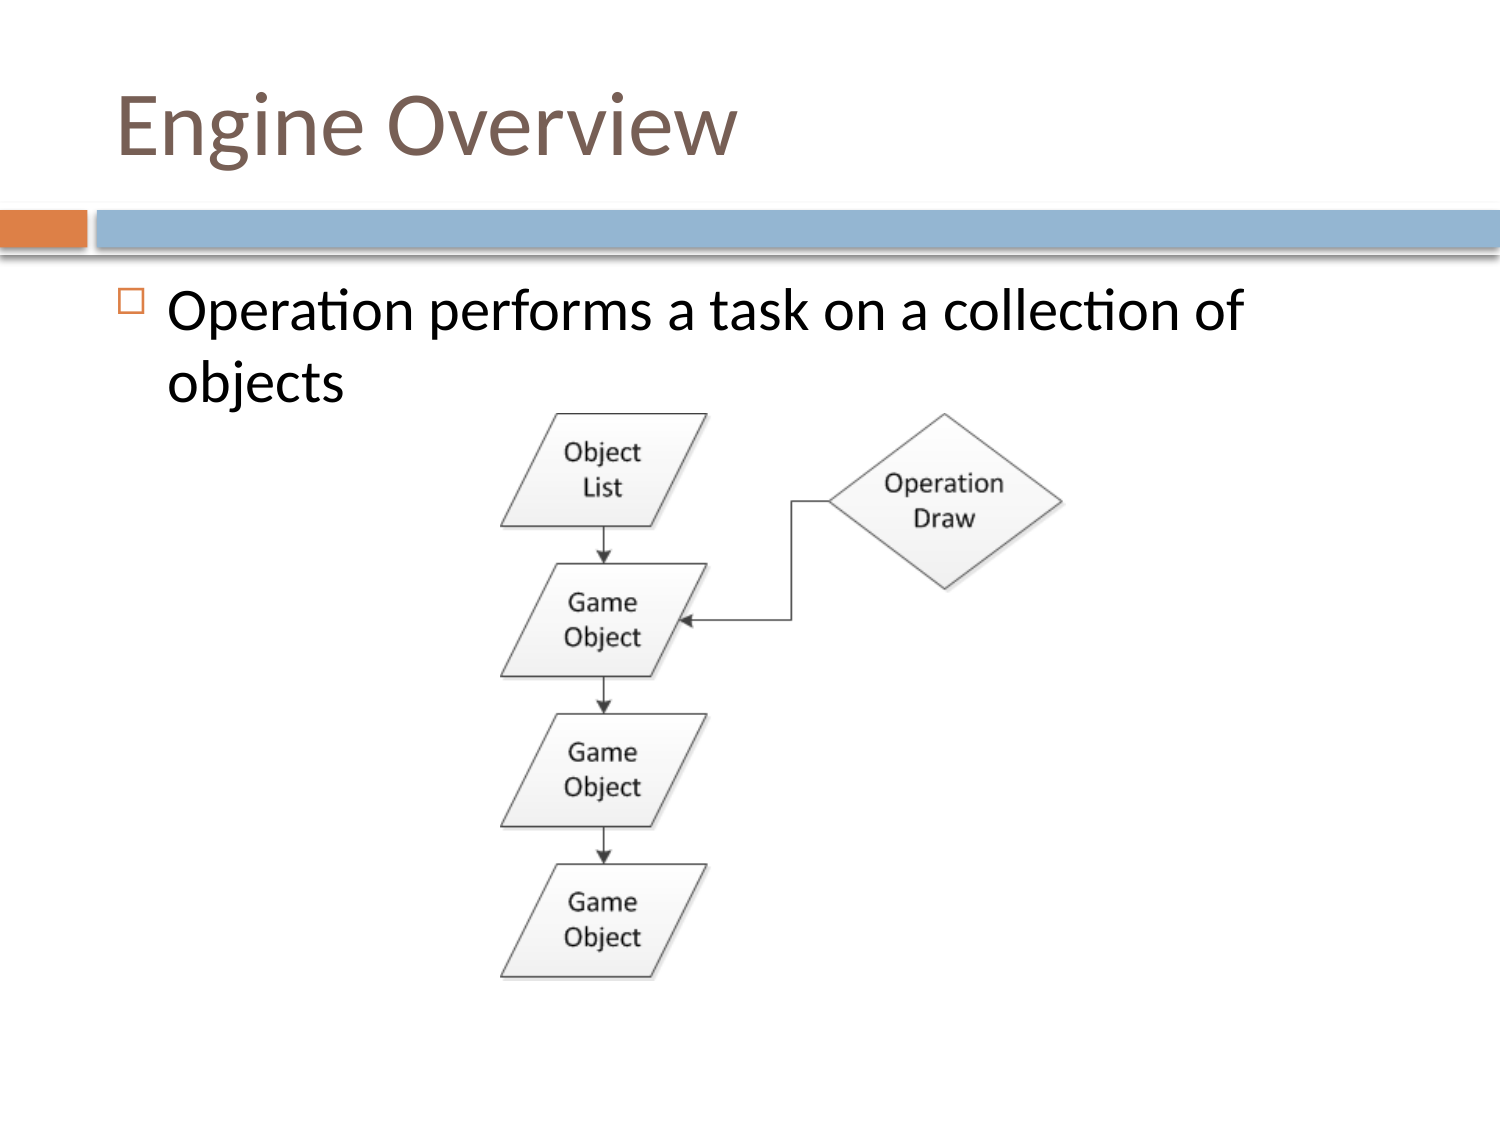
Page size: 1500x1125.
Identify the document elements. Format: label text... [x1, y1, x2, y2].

title Engine Overview [100, 37, 1438, 200]
list Operation performs a task on a collection of objects [100, 262, 1438, 1000]
picture [499, 413, 1066, 981]
